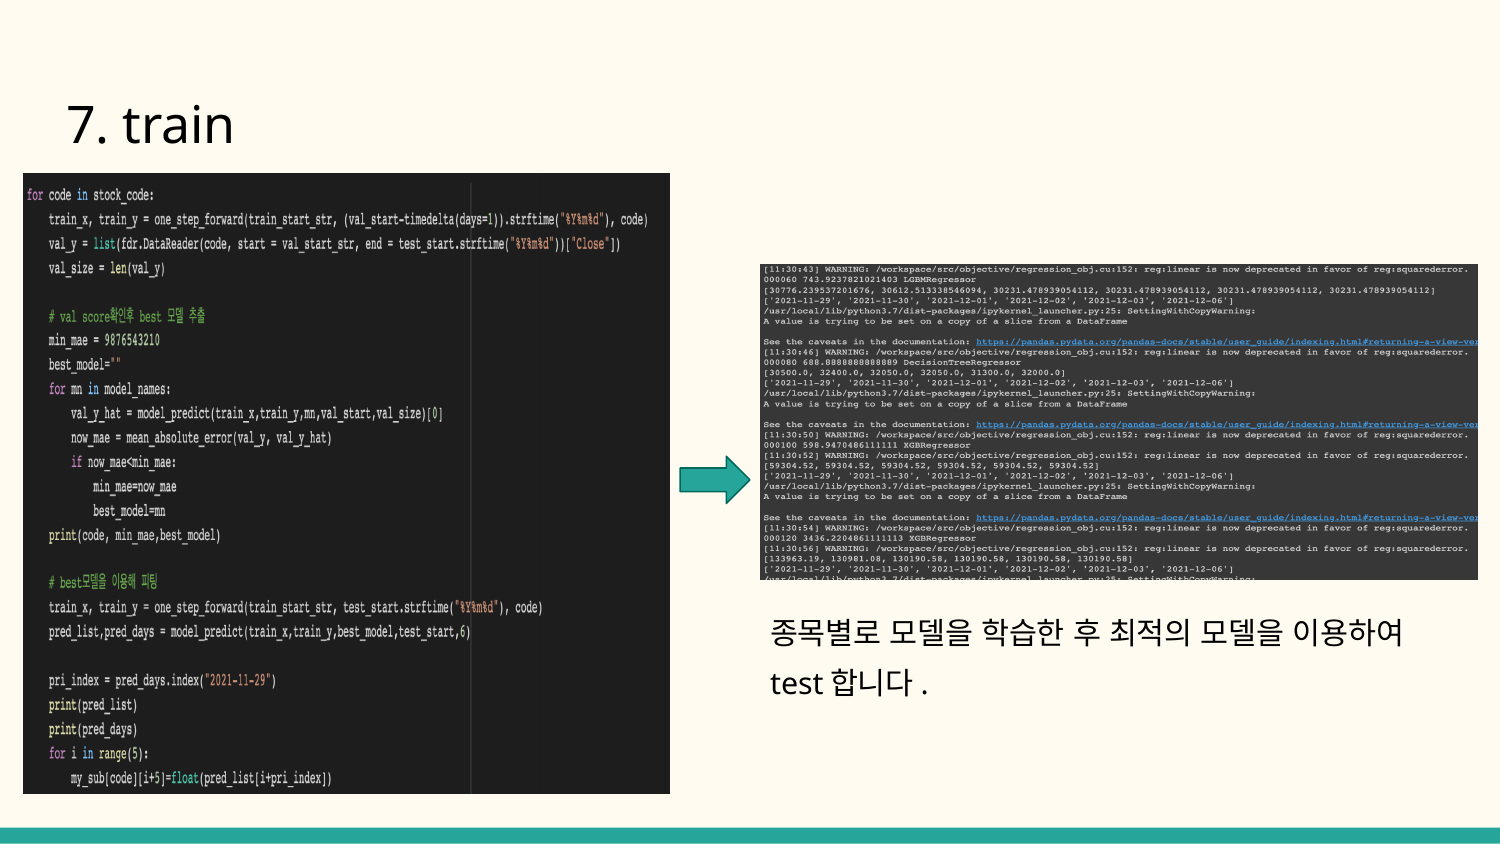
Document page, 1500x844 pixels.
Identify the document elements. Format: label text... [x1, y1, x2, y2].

picture [23, 173, 670, 794]
list 종목별로 모델을 학습한 후 최적의 모델을 이용하여 test합니다. [755, 587, 1483, 720]
text_box [680, 456, 750, 504]
picture [760, 263, 1478, 580]
title 7. train [51, 72, 1449, 174]
